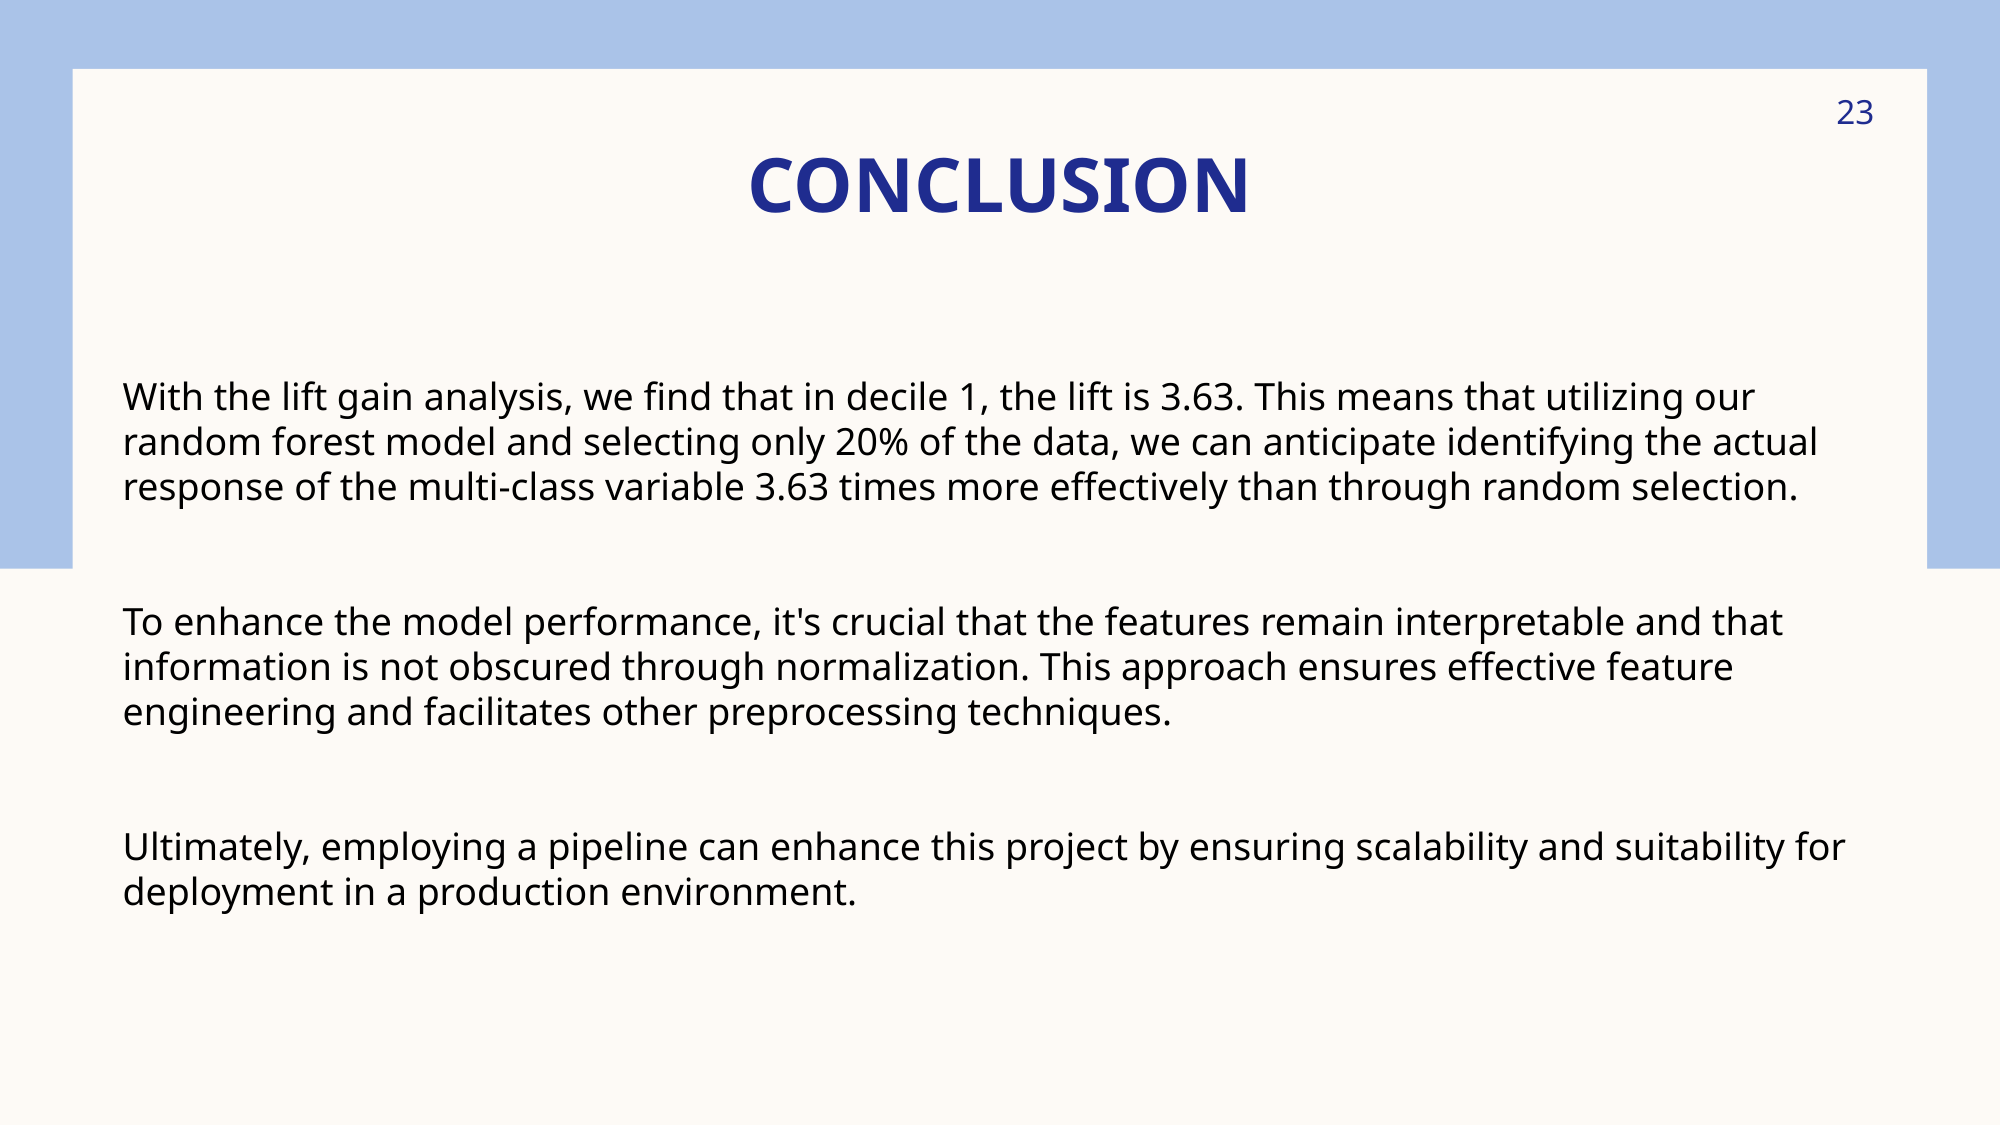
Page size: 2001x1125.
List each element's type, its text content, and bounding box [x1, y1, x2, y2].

slide_number 23 [1699, 75, 1875, 153]
text_box With the lift gain analysis, we find that in decile 1, the lift is 3.63. This means that utilizing our random forest model and selecting only 20% of the data, we can anticipate identifying the actual response of the multi-class variable 3.63 times more effectively than through random selection. To enhance the model performance, it's crucial that the features remain interpretable and that information is not obscured through normalization. This approach ensures effective feature engineering and facilitates other preprocessing techniques. Ultimately, employing a pipeline can enhance this project by ensuring scalability and suitability for deployment in a production environment. [108, 320, 1892, 921]
title conclusion [137, 69, 1863, 228]
